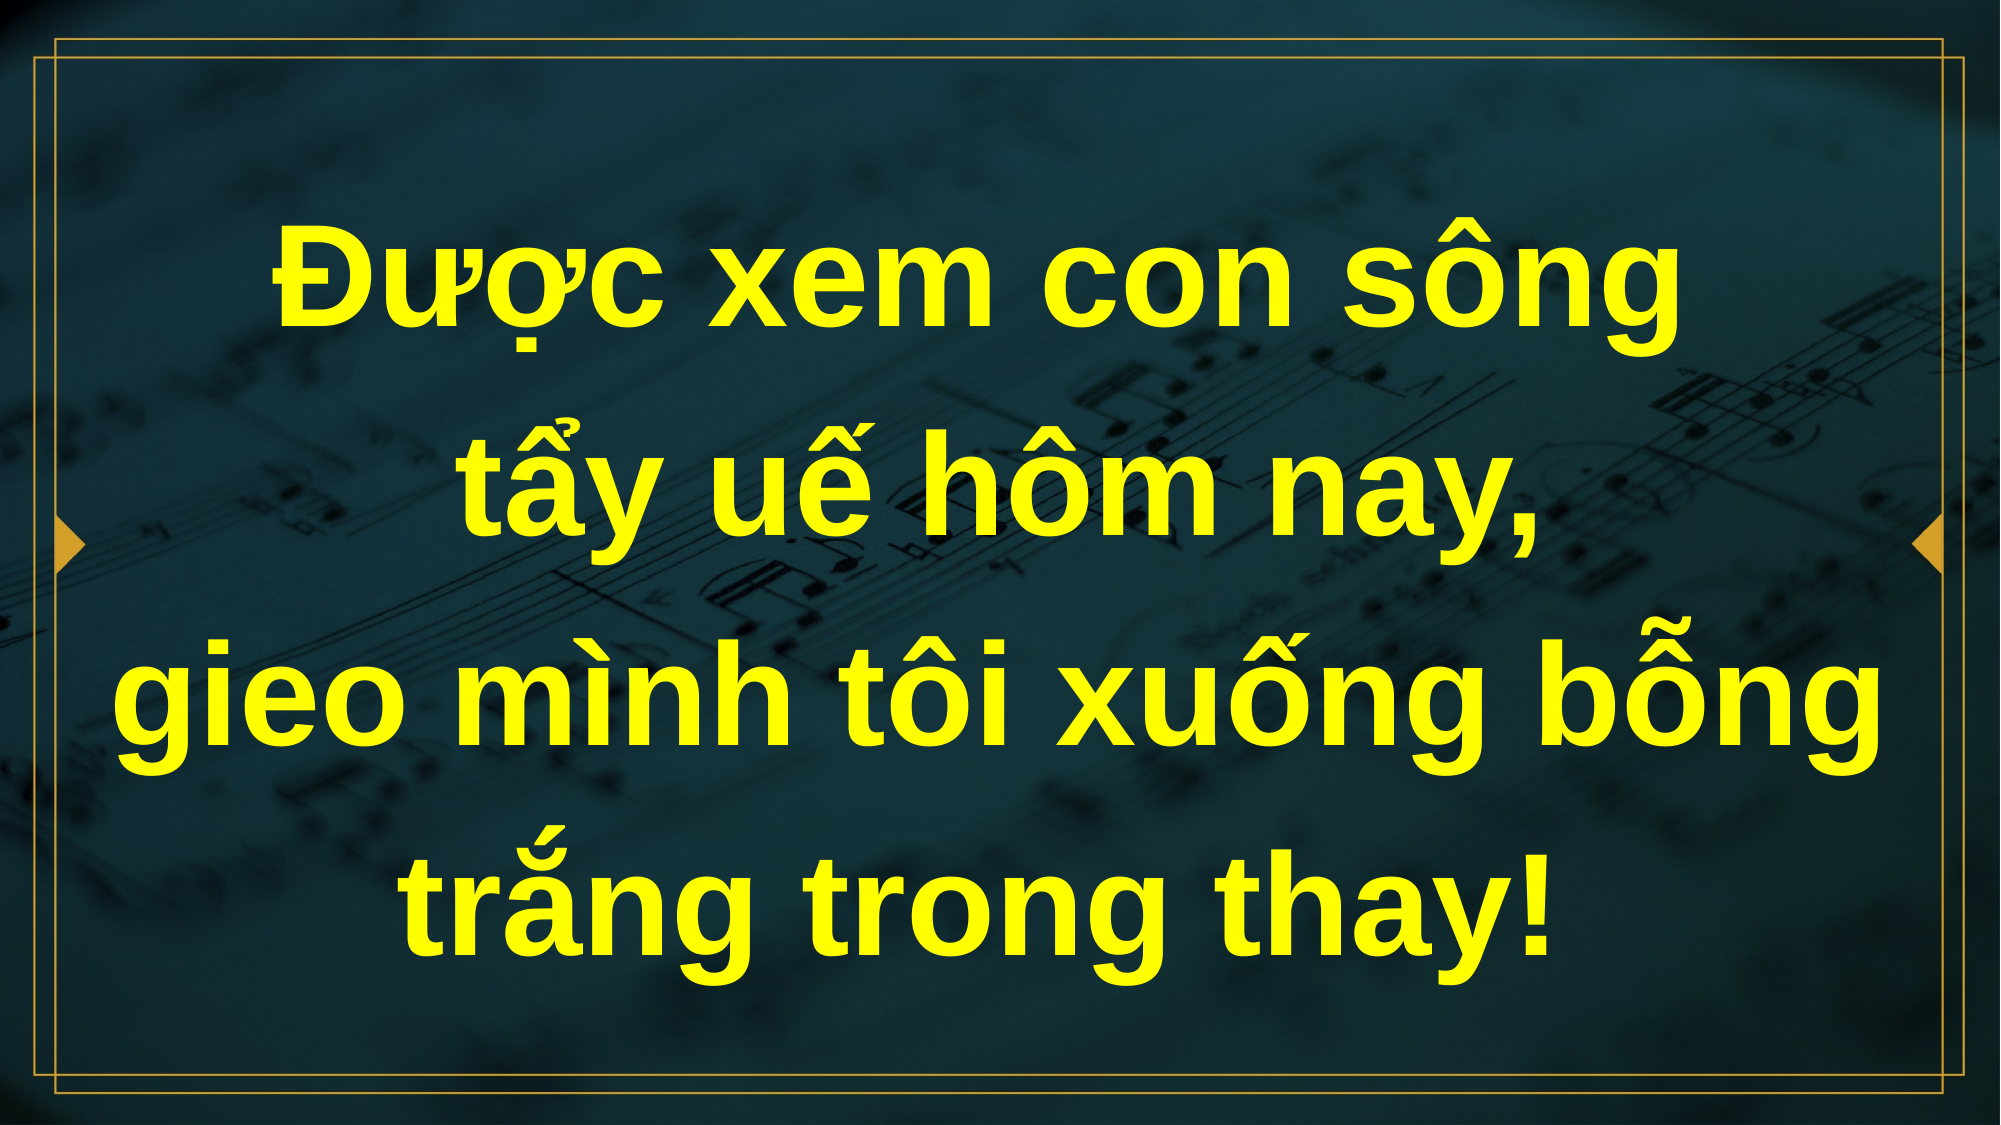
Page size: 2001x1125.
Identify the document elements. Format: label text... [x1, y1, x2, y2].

picture [0, 0, 2000, 1125]
title Được xem con sông tẩy uế hôm nay, gieo mình tôi xuống bỗng trắng trong thay! [55, 53, 1945, 1077]
